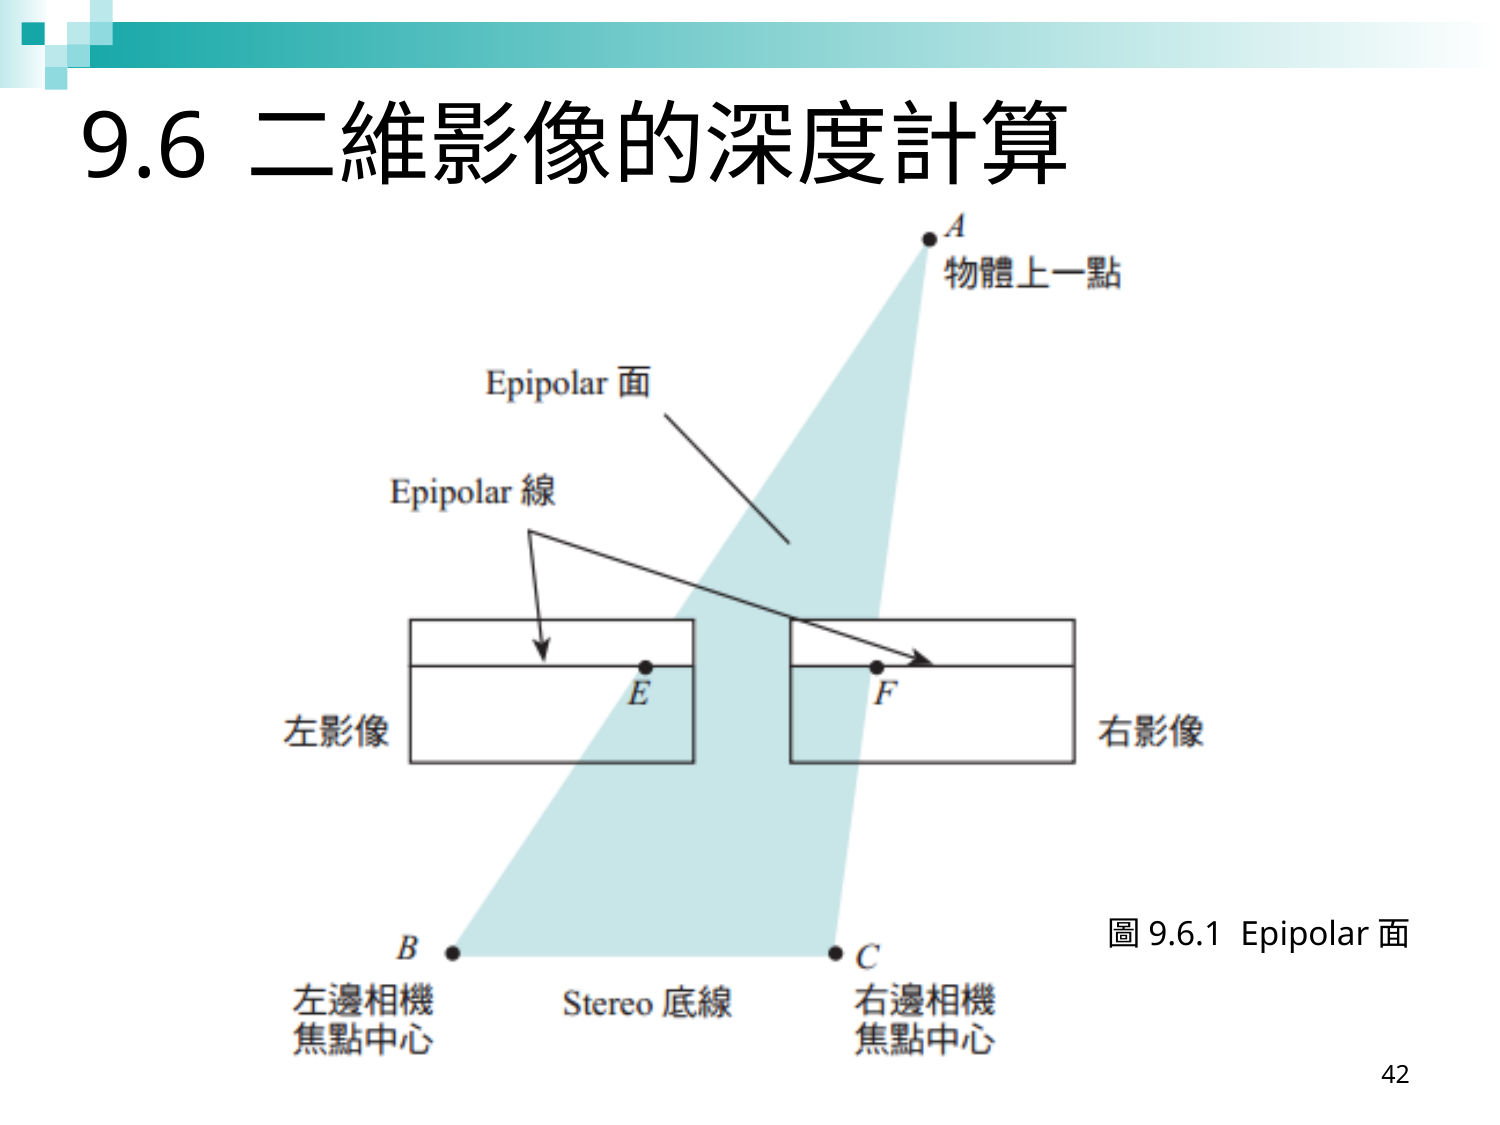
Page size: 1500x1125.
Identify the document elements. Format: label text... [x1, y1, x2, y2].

slide_number 42 [1074, 1024, 1426, 1101]
text_box 9.6 二維影像的深度計算 [64, 78, 1415, 185]
picture [268, 198, 1211, 1065]
text_box 圖9.6.1 Epipolar面 [1216, 904, 1459, 960]
